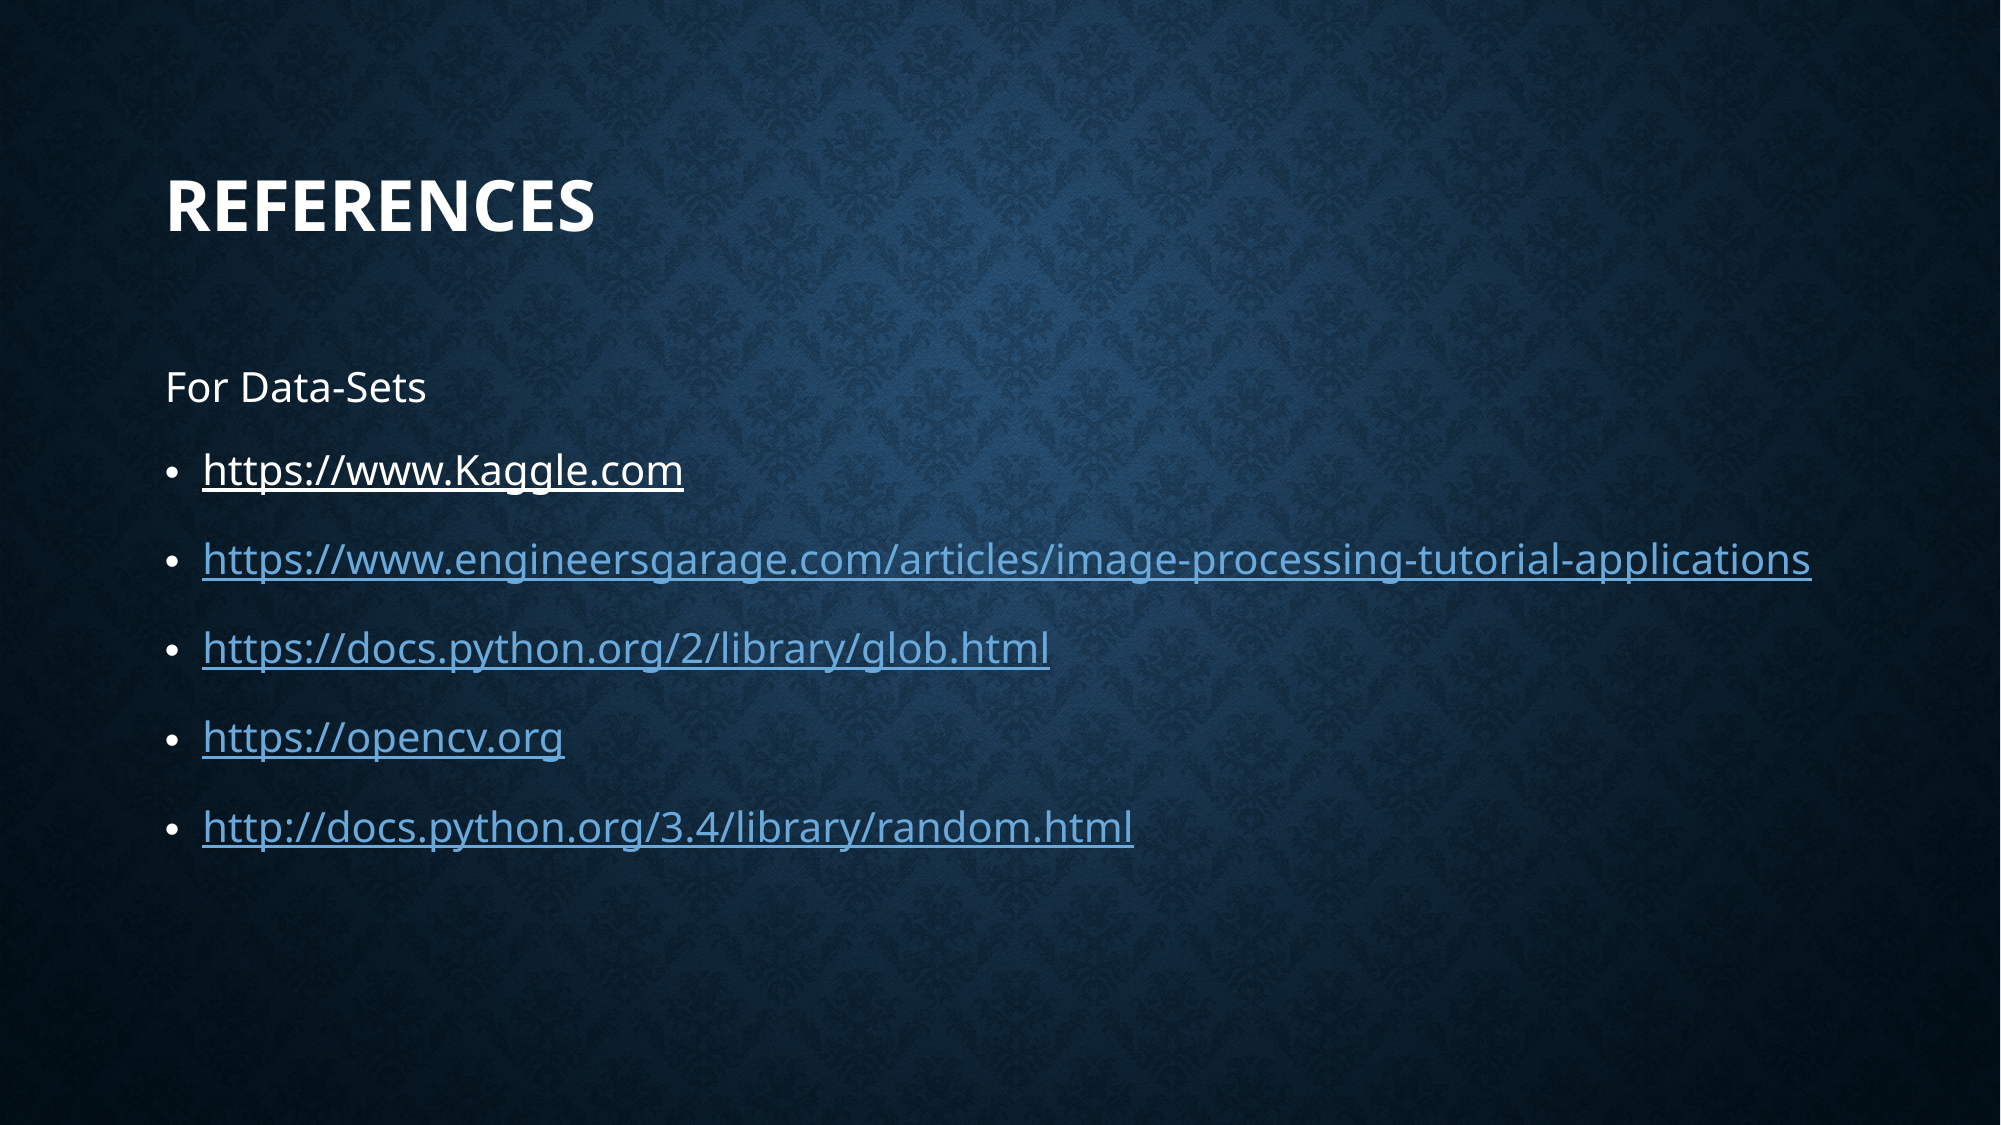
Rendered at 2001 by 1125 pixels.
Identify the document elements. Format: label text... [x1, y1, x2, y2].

list For Data-Sets https://www.Kaggle.com https://www.engineersgarage.com/articles/image-processing-tutorial-applications https://docs.python.org/2/library/glob.html https://opencv.org http://docs.python.org/3.4/library/random.html [149, 343, 1849, 950]
title References [149, 99, 1849, 318]
